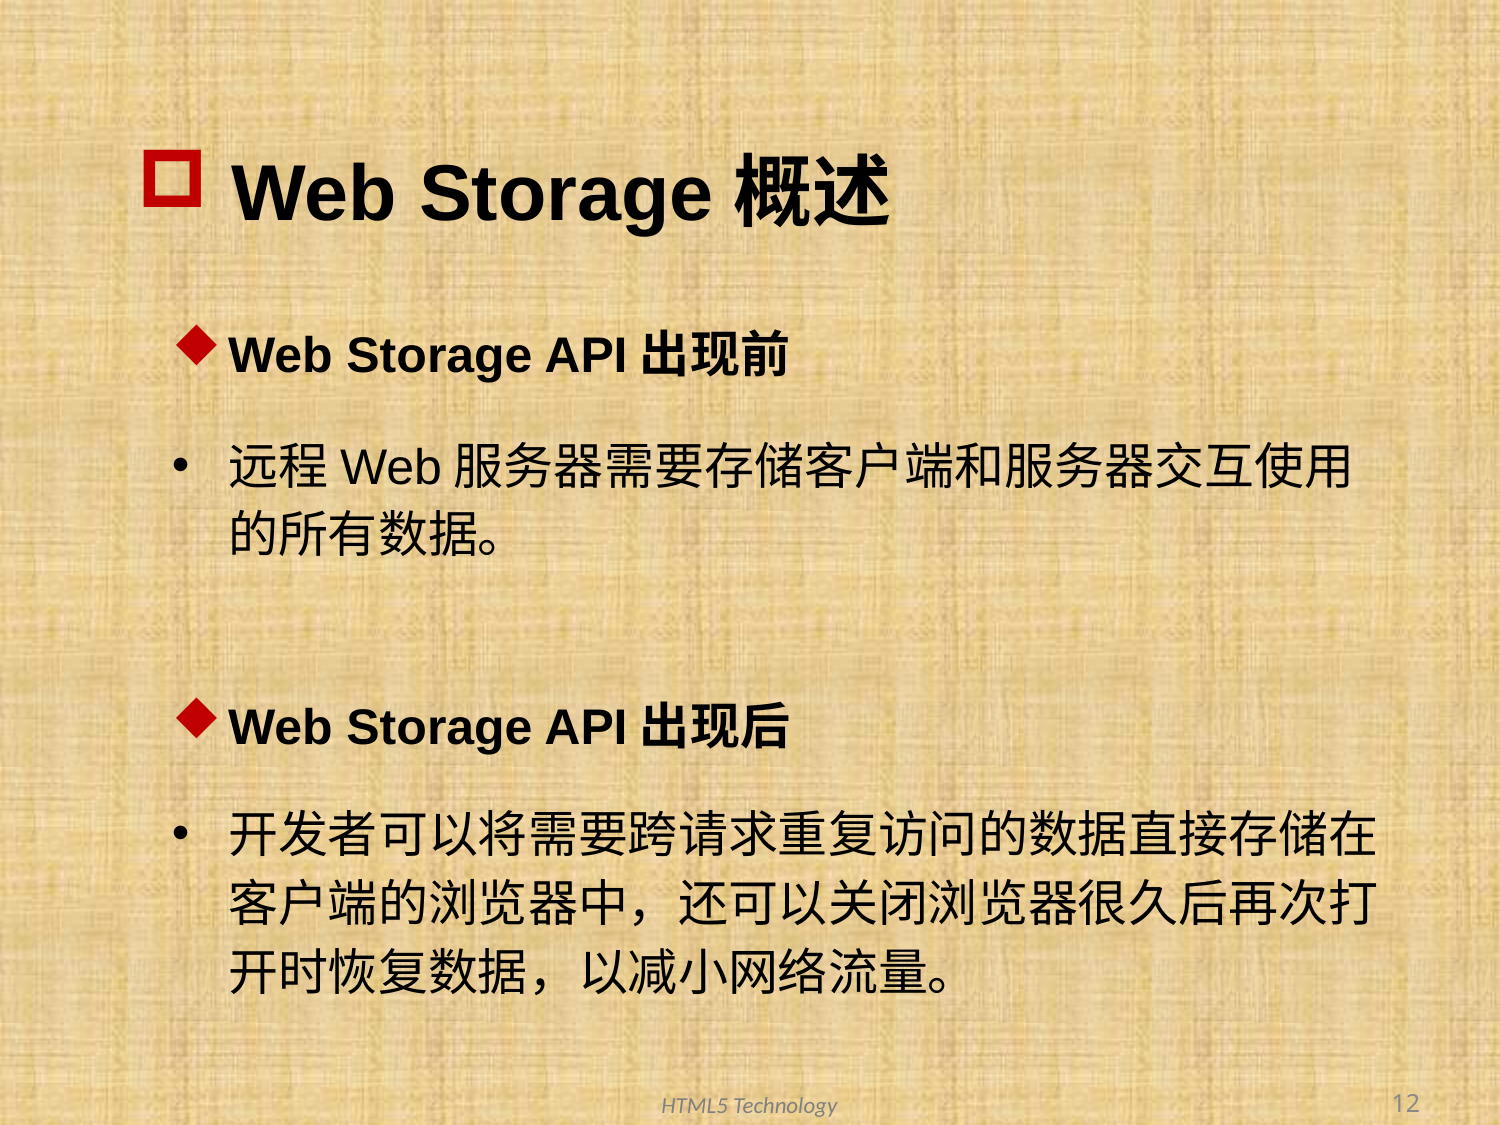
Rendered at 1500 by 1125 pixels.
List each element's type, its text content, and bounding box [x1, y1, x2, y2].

text_box 开发者可以将需要跨请求重复访问的数据直接存储在客户端的浏览器中，还可以关闭浏览器很久后再次打开时恢复数据，以减小网络流量。 [157, 786, 1401, 1008]
title Web Storage概述 [122, 133, 1436, 280]
picture [0, 0, 1500, 1125]
text_box 远程Web服务器需要存储客户端和服务器交互使用的所有数据。 [157, 417, 1401, 571]
text_box Web Storage API出现前 [157, 305, 1401, 390]
slide_number 12 [1097, 1082, 1436, 1125]
text_box Web Storage API出现后 [157, 678, 1401, 763]
footer HTML5 Technology [482, 1083, 1017, 1125]
